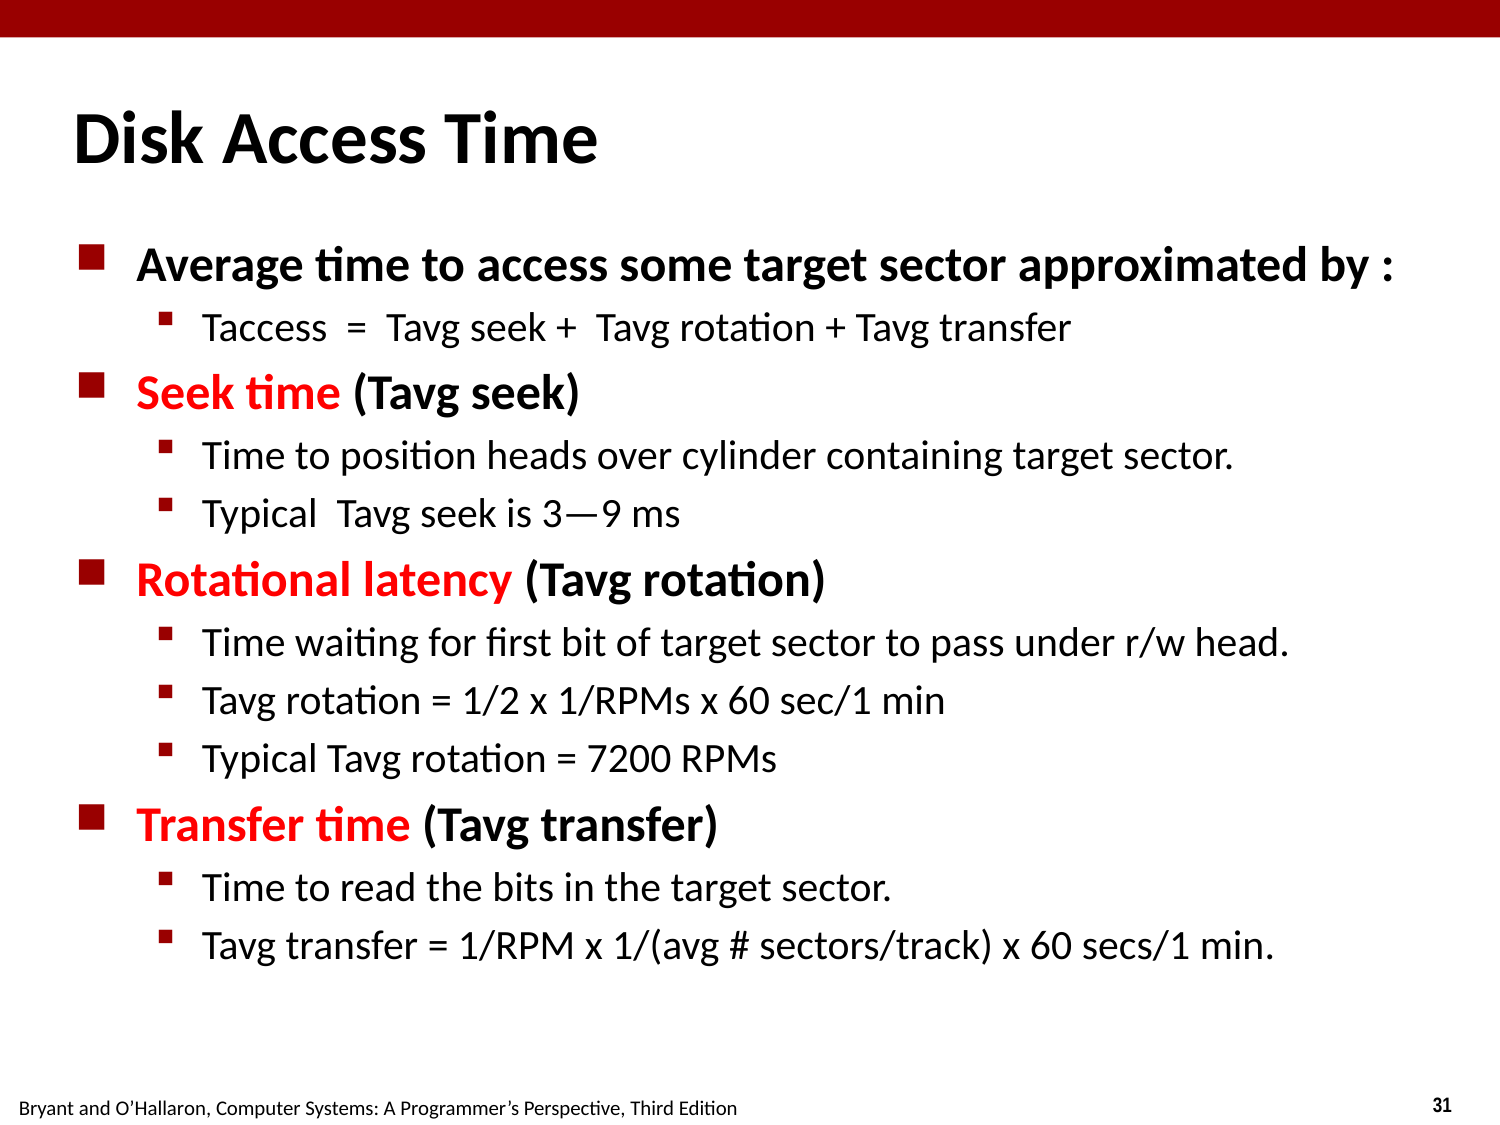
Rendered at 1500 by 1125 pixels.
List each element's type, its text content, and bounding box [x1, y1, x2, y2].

title Disk Access Time [58, 71, 1305, 197]
list Average time to access some target sector approximated by : Taccess = Tavg seek + Tavg rotation + Tavg transfer Seek time (Tavg seek) Time to position heads over cylinder containing target sector. Typical Tavg seek is 3—9 ms Rotational latency (Tavg rotation) Time waiting for first bit of target sector to pass under r/w head. Tavg rotation = 1/2 x 1/RPMs x 60 sec/1 min Typical Tavg rotation = 7200 RPMs Transfer time (Tavg transfer) Time to read the bits in the target sector. Tavg transfer = 1/RPM x 1/(avg # sectors/track) x 60 secs/1 min. [64, 223, 1438, 1040]
